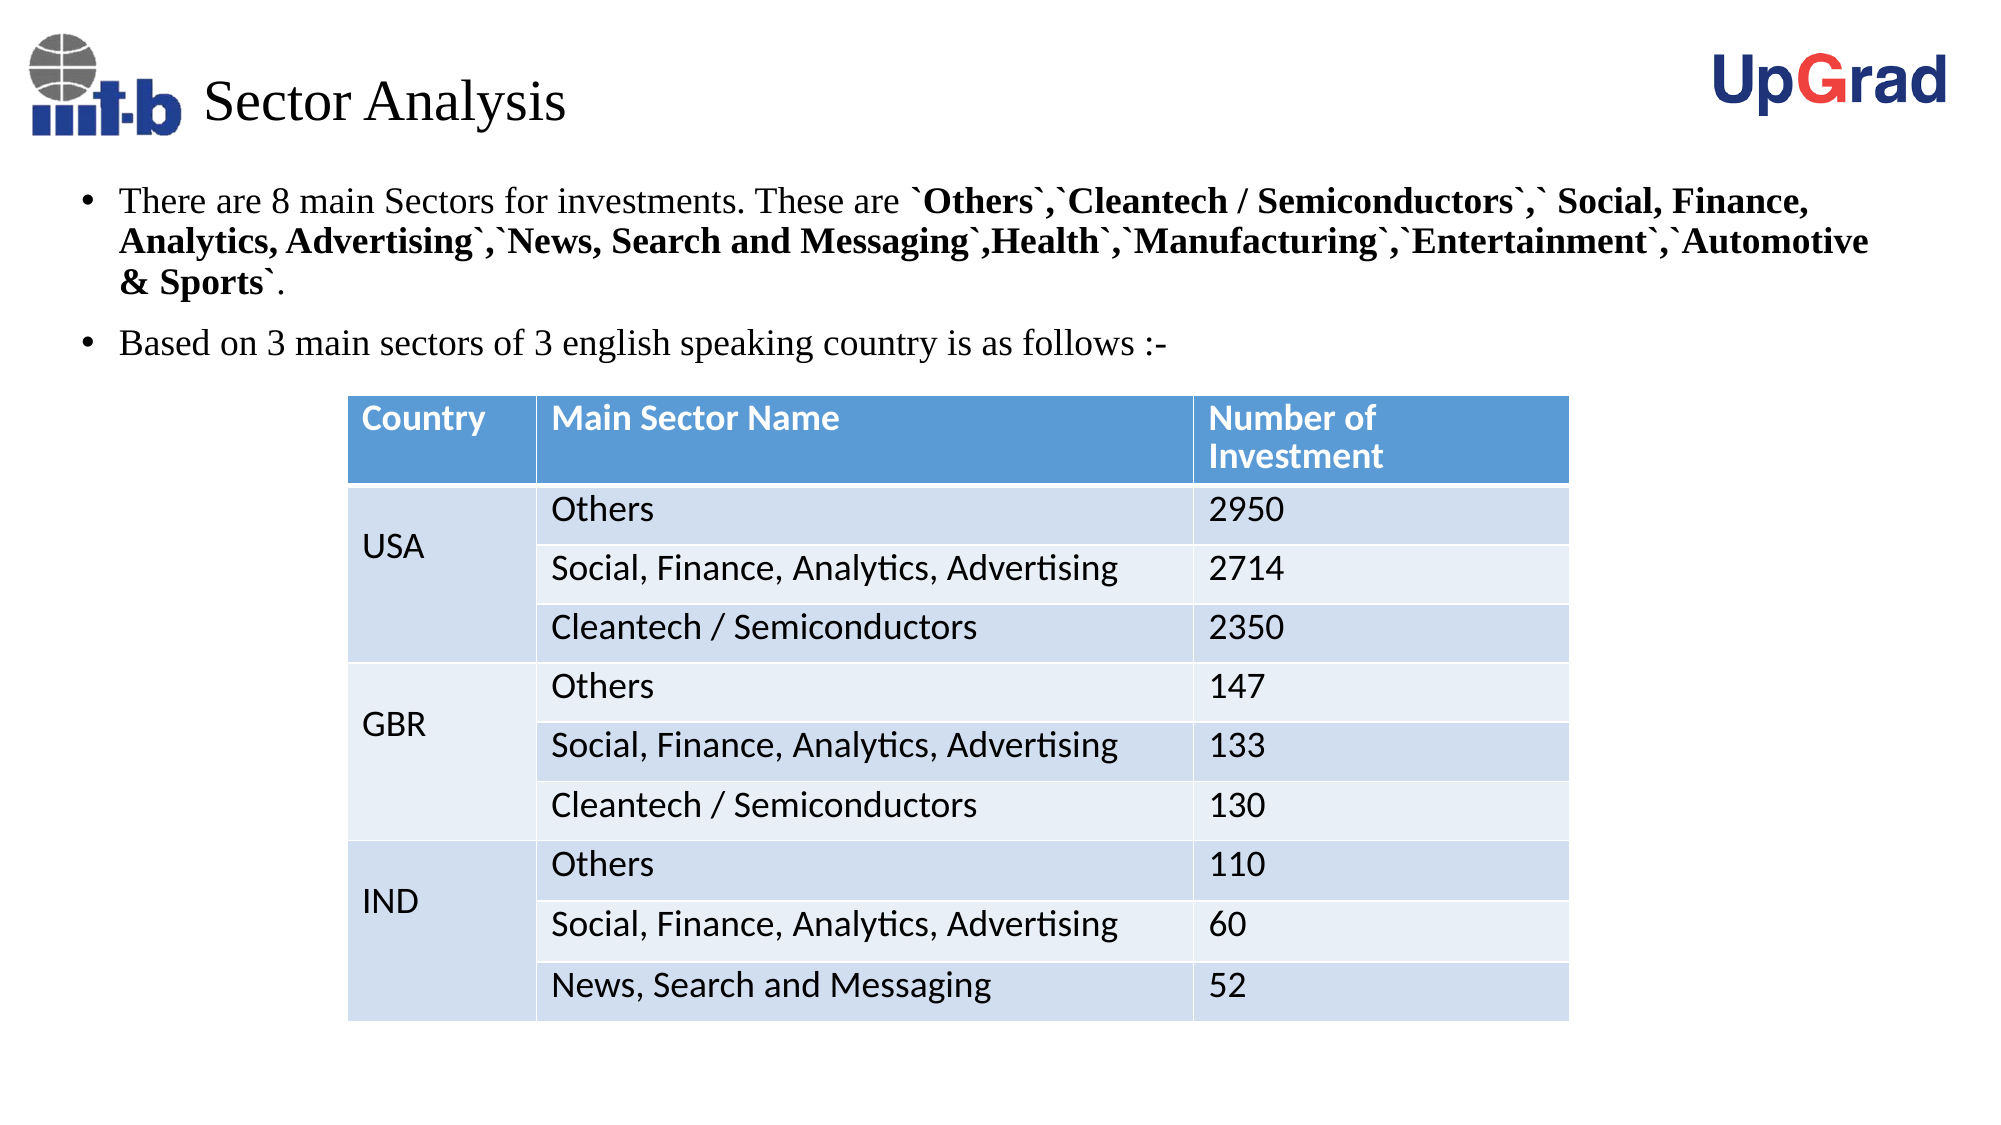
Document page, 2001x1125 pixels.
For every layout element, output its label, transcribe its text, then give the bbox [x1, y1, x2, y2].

picture [0, 29, 208, 163]
table_cell Social, Finance, Analytics, Advertising [537, 902, 1193, 961]
table_cell Cleantech / Semiconductors [537, 605, 1193, 662]
table_cell Social, Finance, Analytics, Advertising [537, 546, 1193, 603]
table_cell Others [537, 664, 1193, 721]
table_cell 52 [1194, 963, 1569, 1021]
table_cell Cleantech / Semiconductors [537, 782, 1193, 840]
table_cell USA [348, 488, 536, 662]
table_cell 60 [1194, 902, 1569, 961]
table_cell 147 [1194, 664, 1569, 721]
table_cell Others [537, 841, 1193, 900]
table_cell 110 [1194, 841, 1569, 900]
table_cell 2350 [1194, 605, 1569, 662]
table_cell Others [537, 488, 1193, 544]
table_cell IND [348, 841, 536, 1021]
table_cell 2714 [1194, 546, 1569, 603]
table_cell 2950 [1194, 488, 1569, 544]
table_cell 133 [1194, 723, 1569, 781]
title Sector Analysis [188, 31, 1717, 172]
picture [1717, 53, 1952, 116]
table_header Number of Investment [1194, 396, 1569, 483]
table_cell GBR [348, 664, 536, 840]
table_header Main Sector Name [537, 396, 1193, 483]
table_header Country [348, 396, 536, 483]
table_cell News, Search and Messaging [537, 963, 1193, 1021]
table_cell Social, Finance, Analytics, Advertising [537, 723, 1193, 781]
list There are 8 main Sectors for investments. These are `Others`,`Cleantech / Semiconductors`,` Social, Finance, Analytics, Advertising`,`News, Search and Messaging`,Health`,`Manufacturing`,`Entertainment`,`Automotive & Sports`. Based on 3 main sectors of 3 english speaking country is as follows :- [66, 173, 1899, 1095]
table_cell 130 [1194, 782, 1569, 840]
